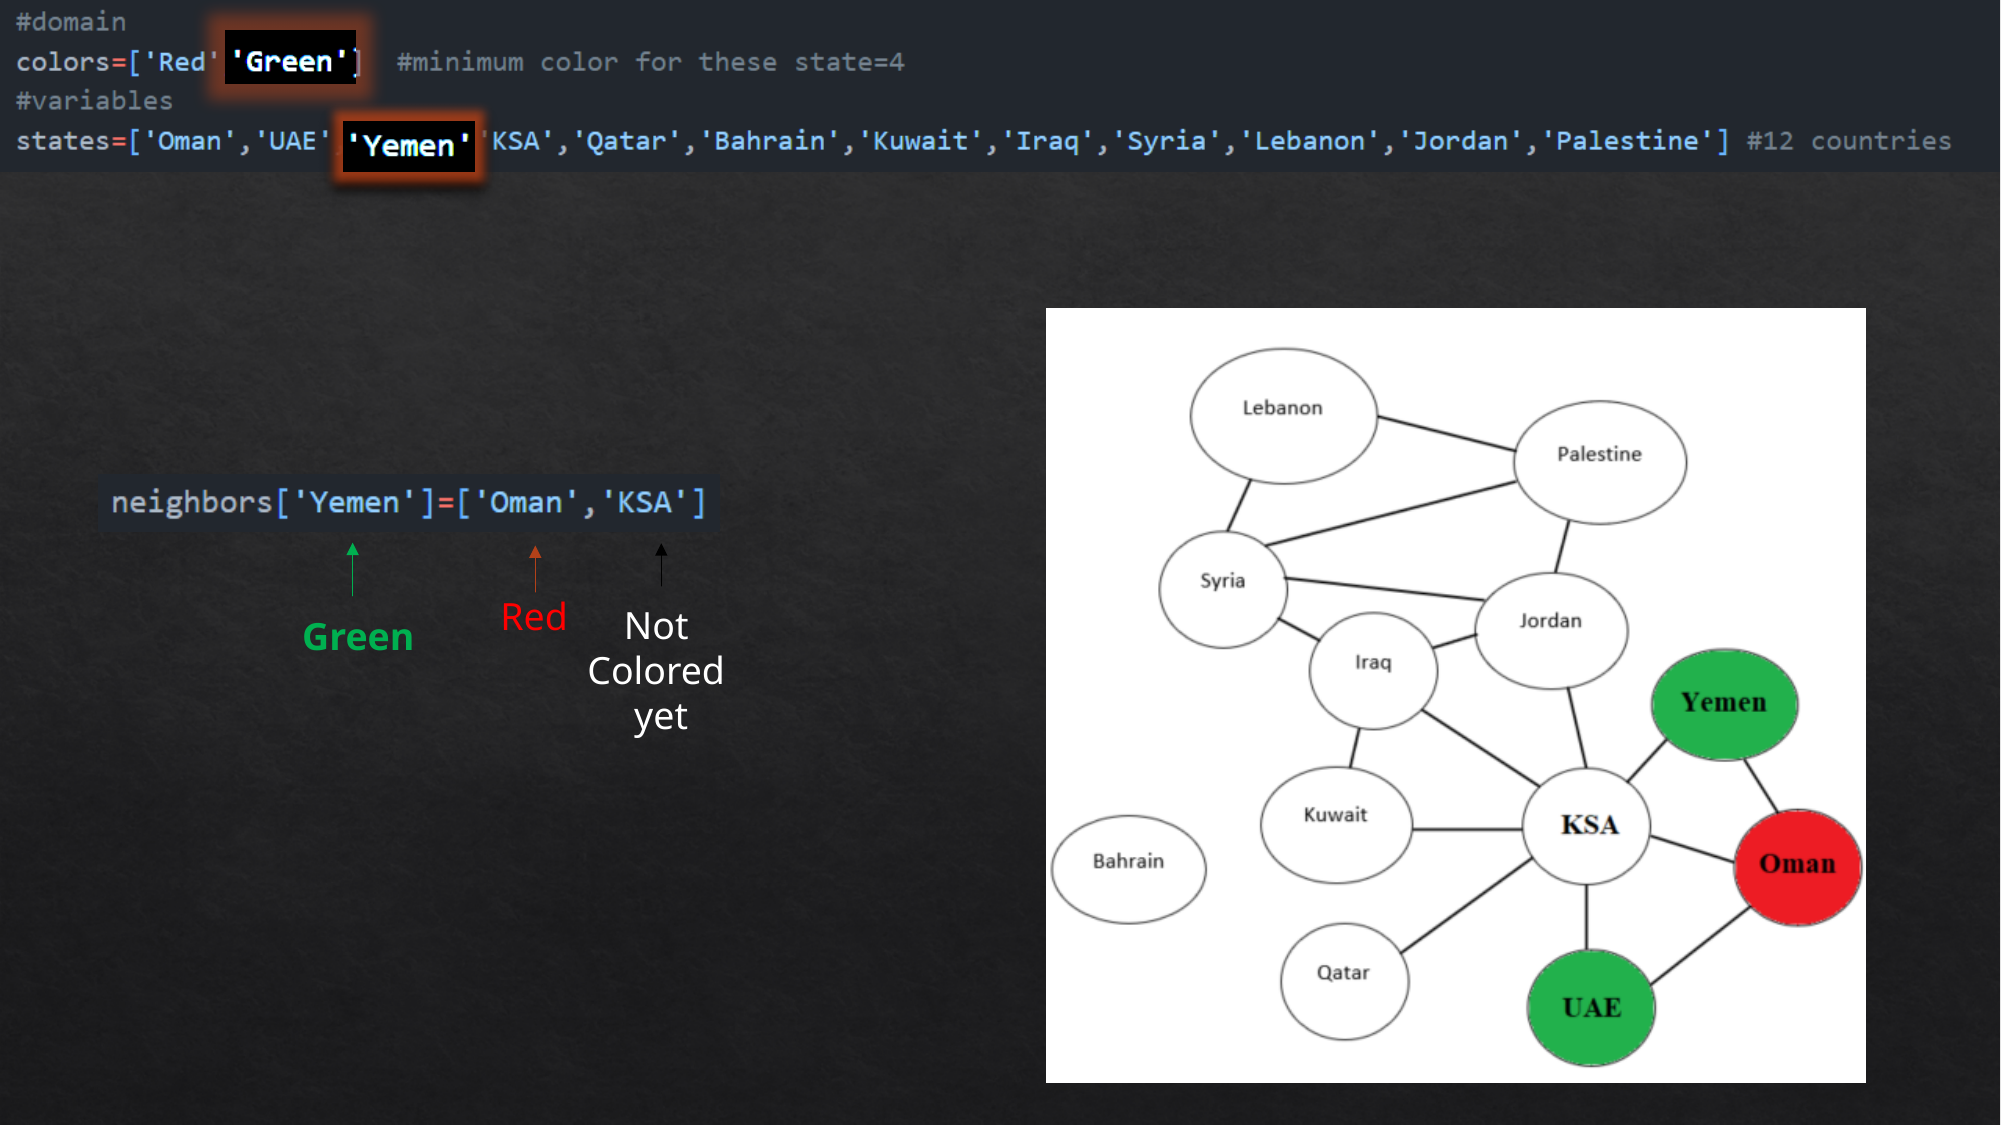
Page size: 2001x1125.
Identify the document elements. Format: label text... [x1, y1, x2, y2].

picture [1046, 308, 1866, 1083]
text_box Red [485, 585, 583, 645]
text_box Not Colored yet [572, 594, 750, 745]
text_box Green [287, 605, 430, 666]
picture [98, 474, 720, 532]
picture [0, 0, 2000, 173]
